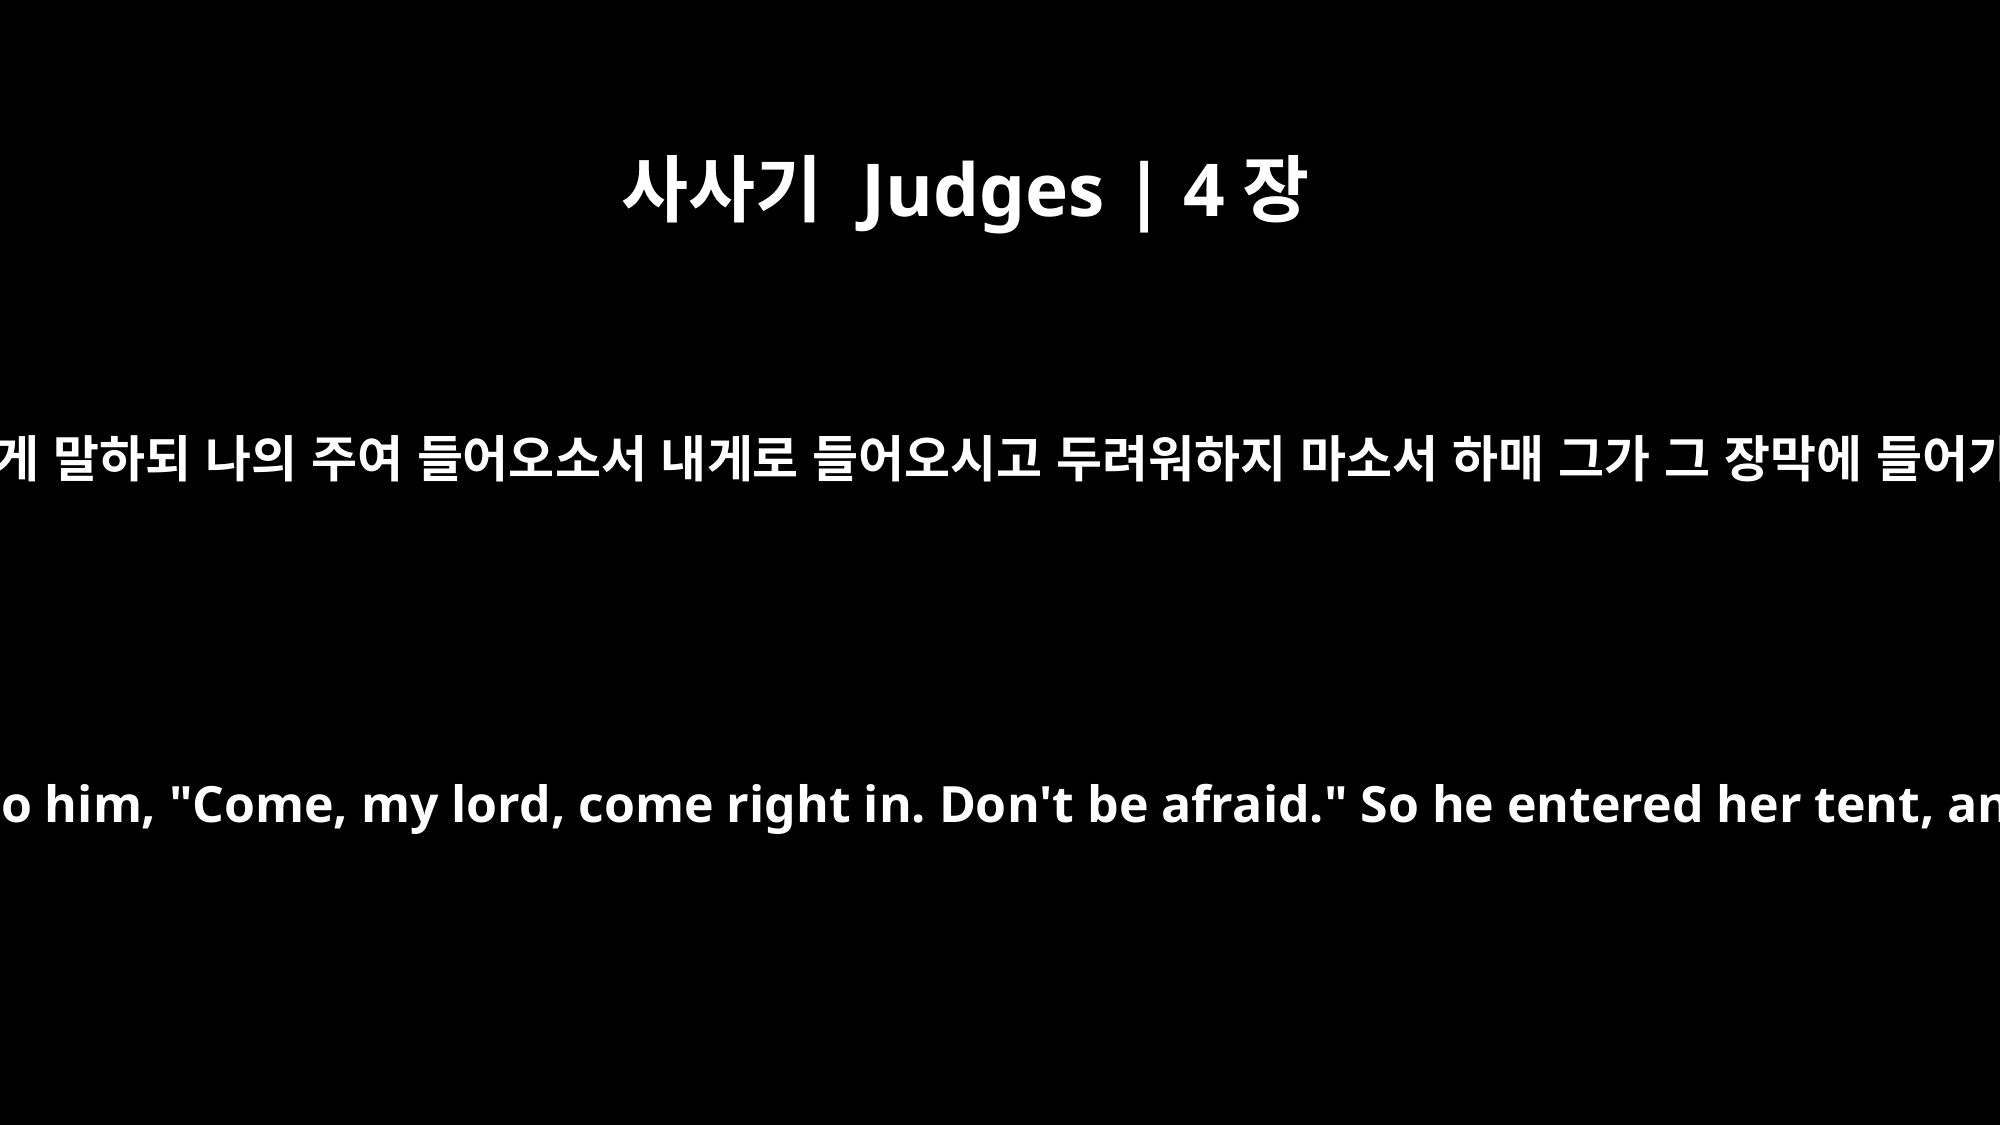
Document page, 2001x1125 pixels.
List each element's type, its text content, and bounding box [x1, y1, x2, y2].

text_box Jael went out to meet Sisera and said to him, "Come, my lord, come right in. Don't be afraid." So he entered her tent, and she put a covering over him. [0, 764, 2000, 840]
text_box 18 야엘이 나가 시스라를 영접하며 그에게 말하되 나의 주여 들어오소서 내게로 들어오시고 두려워하지 마소서 하매 그가 그 장막에 들어가니 야엘이 이불로 그를 덮으니라 [0, 359, 2000, 495]
text_box 사사기 Judges | 4장 [606, 136, 1326, 239]
